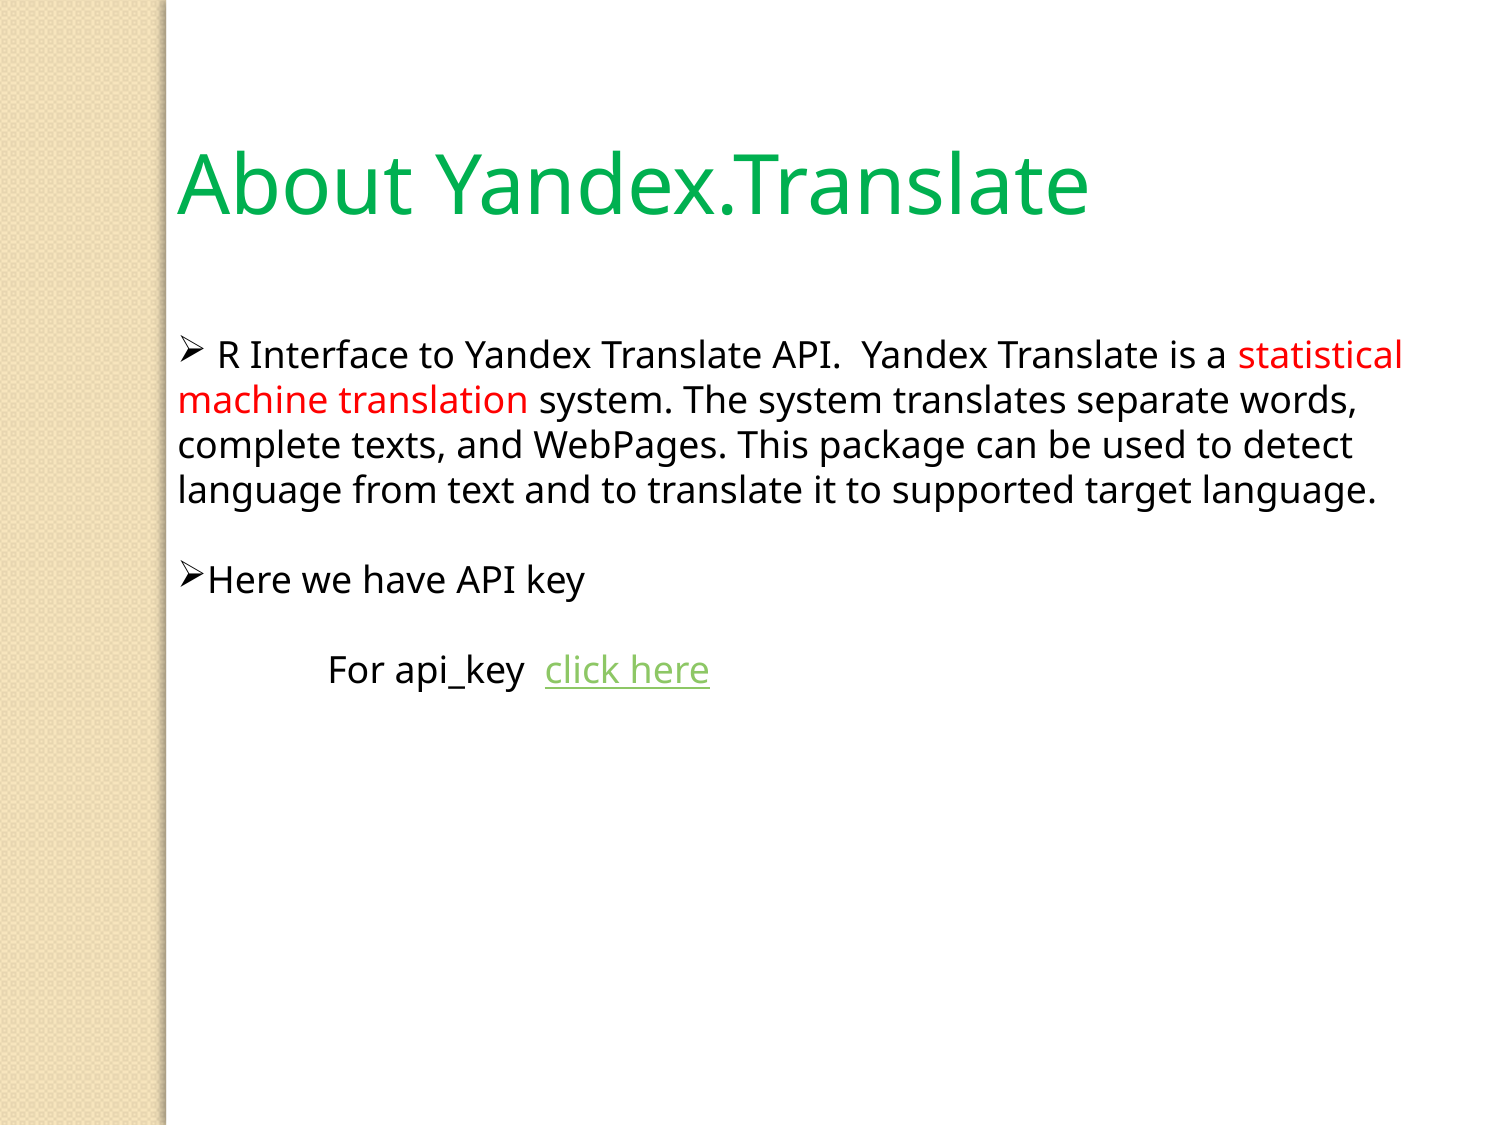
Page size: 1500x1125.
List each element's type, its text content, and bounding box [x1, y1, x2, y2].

text_box About Yandex.Translate R Interface to Yandex Translate API. Yandex Translate is a statistical machine translation system. The system translates separate words, complete texts, and WebPages. This package can be used to detect language from text and to translate it to supported target language. Here we have API key For api_key click here [162, 123, 1500, 705]
